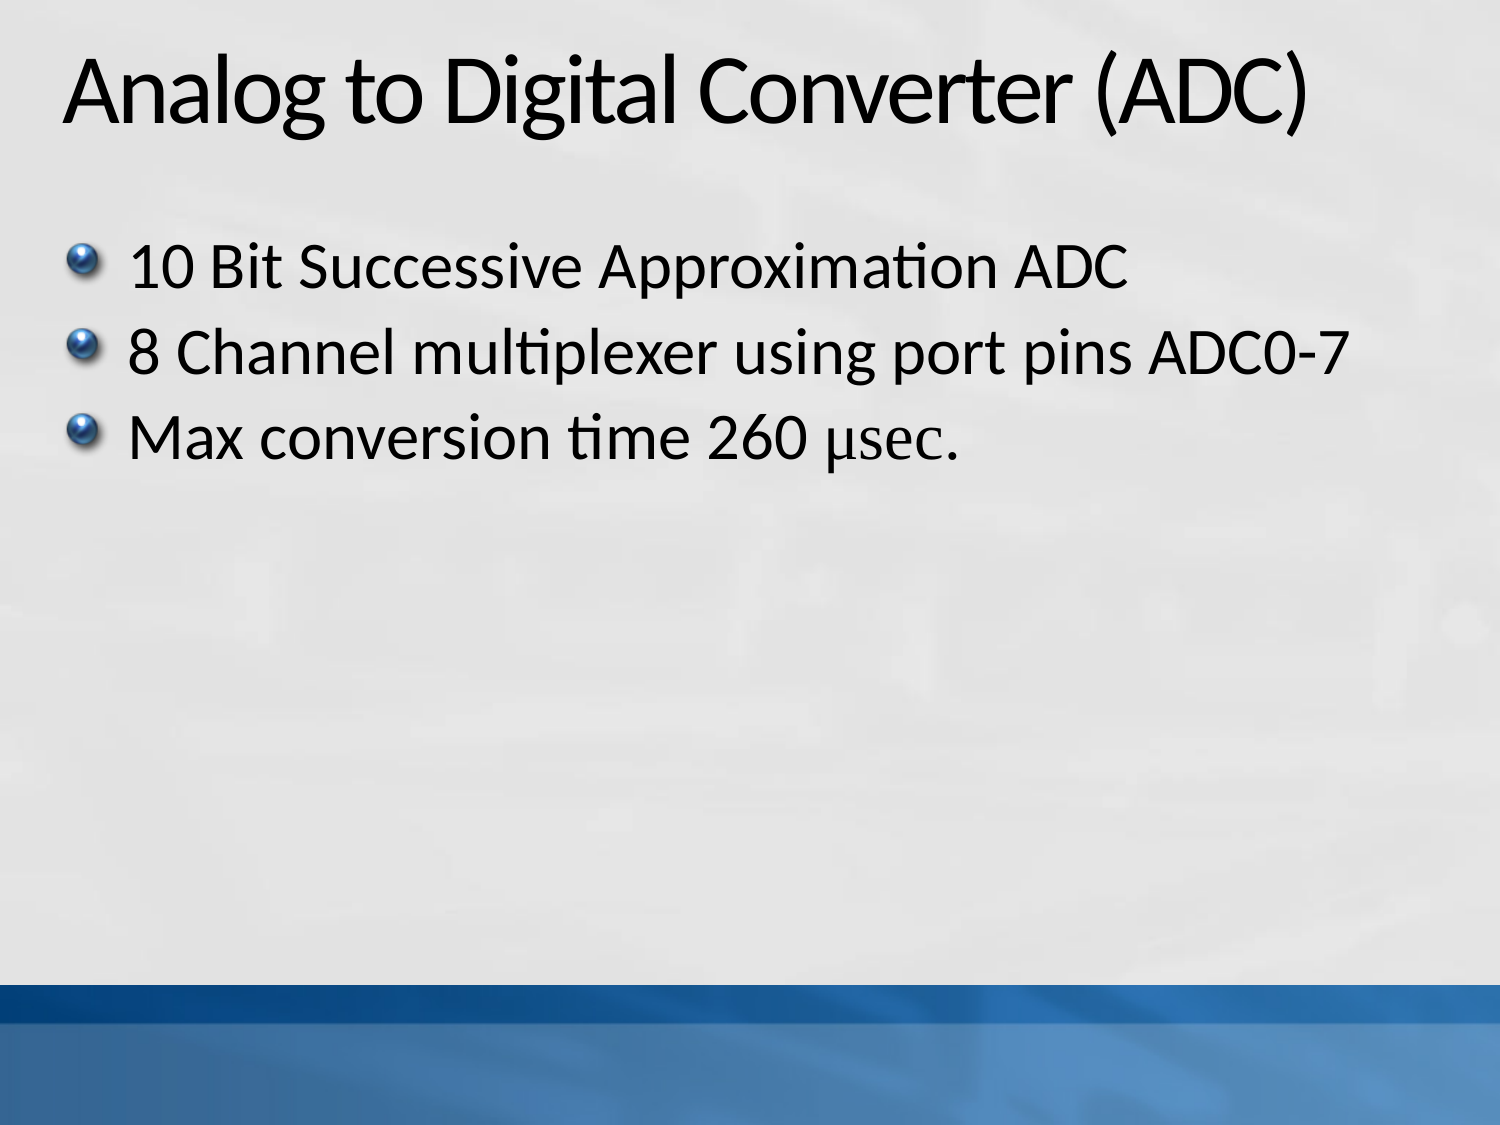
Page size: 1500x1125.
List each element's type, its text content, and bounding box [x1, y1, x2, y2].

title Analog to Digital Converter (ADC) [62, 37, 1438, 147]
picture [0, 0, 1500, 1125]
list 10 Bit Successive Approximation ADC 8 Channel multiplexer using port pins ADC0-7 Max conversion time 260 μsec. [62, 231, 1438, 483]
